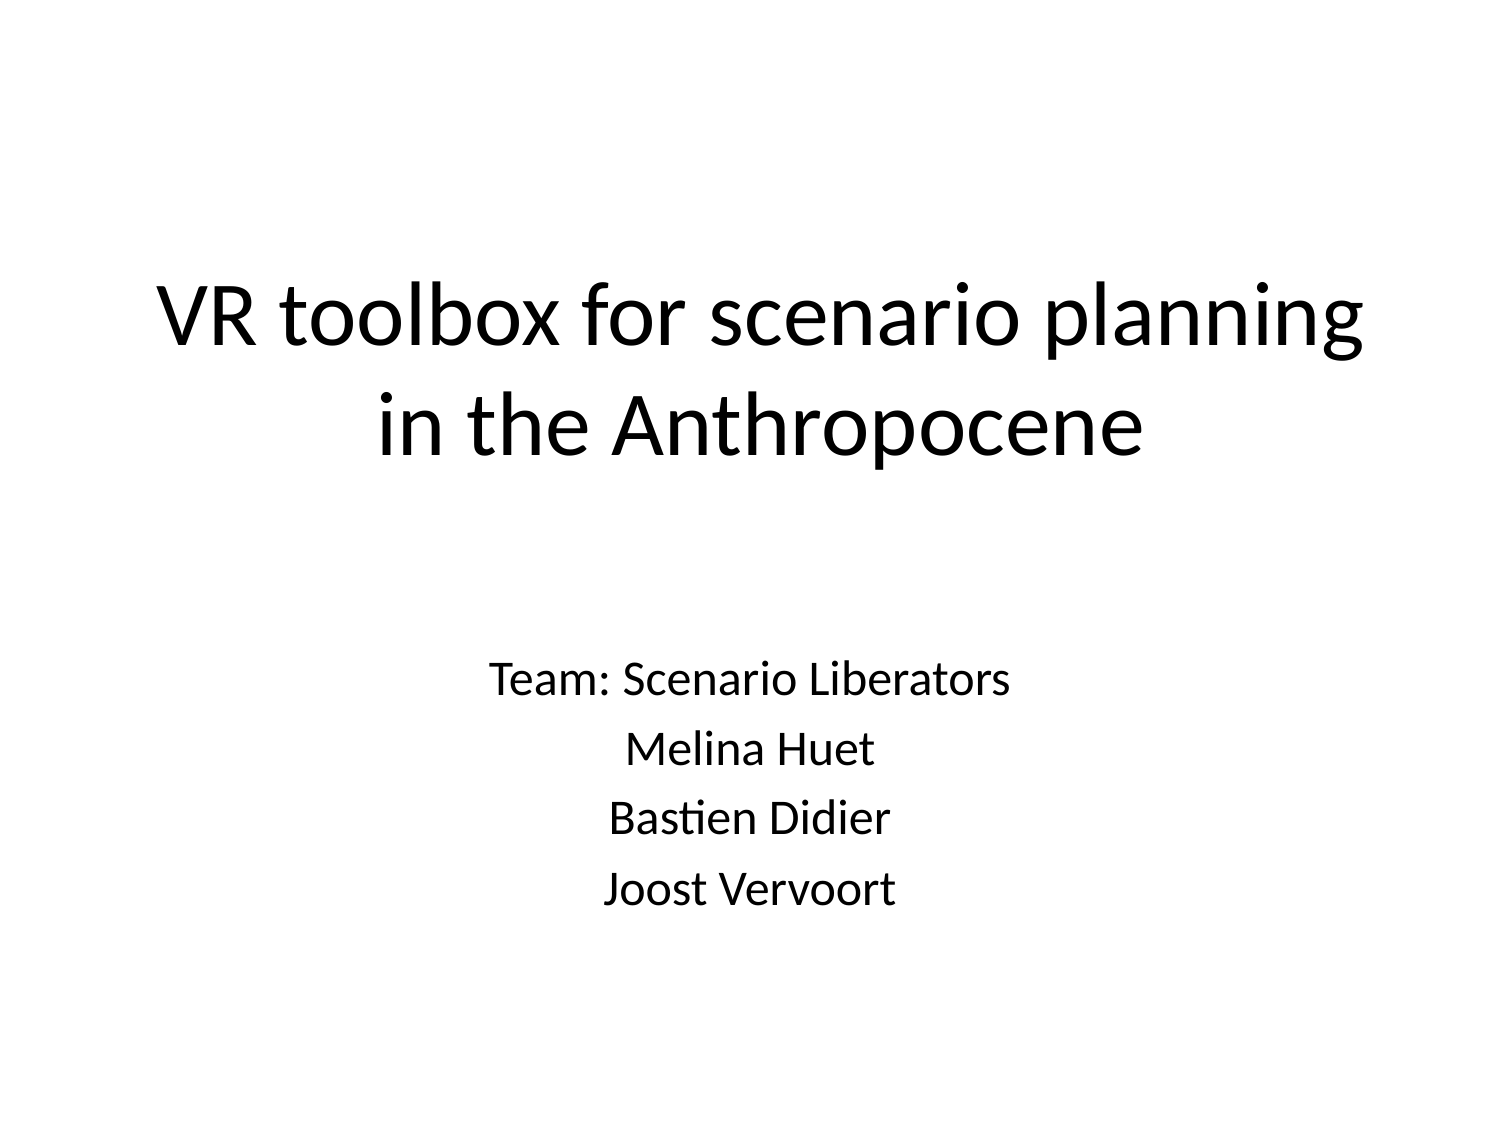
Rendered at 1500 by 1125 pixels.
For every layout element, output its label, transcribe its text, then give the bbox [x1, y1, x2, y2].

title VR toolbox for scenario planning in the Anthropocene [123, 243, 1399, 485]
subtitle Team: Scenario Liberators Melina Huet Bastien Didier Joost Vervoort [225, 637, 1275, 925]
